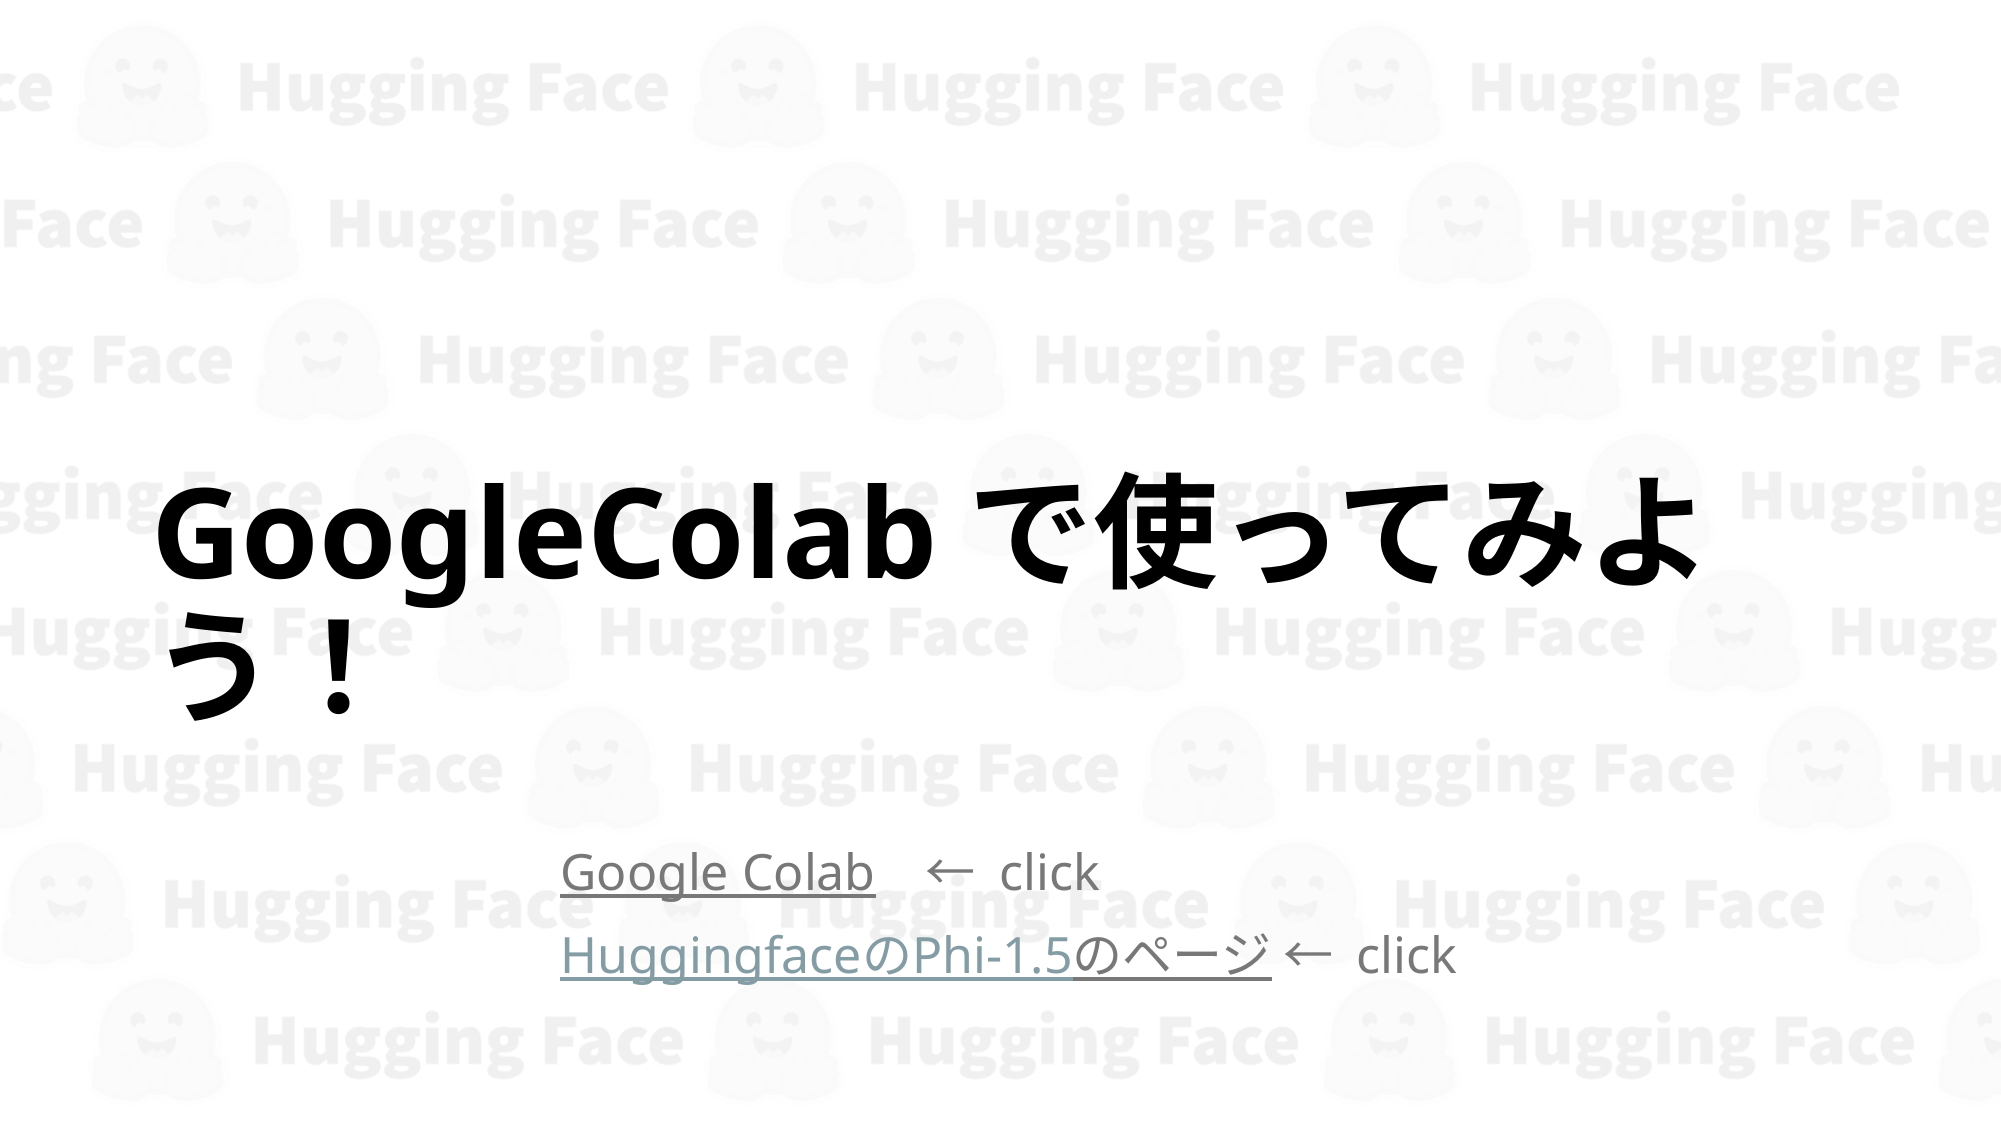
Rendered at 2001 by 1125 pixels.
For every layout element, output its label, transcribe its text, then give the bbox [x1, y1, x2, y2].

title GoogleColabで使ってみよう！ [136, 280, 1862, 749]
list Google Colab ← click HuggingfaceのPhi-1.5のページ ← click [136, 752, 1862, 999]
